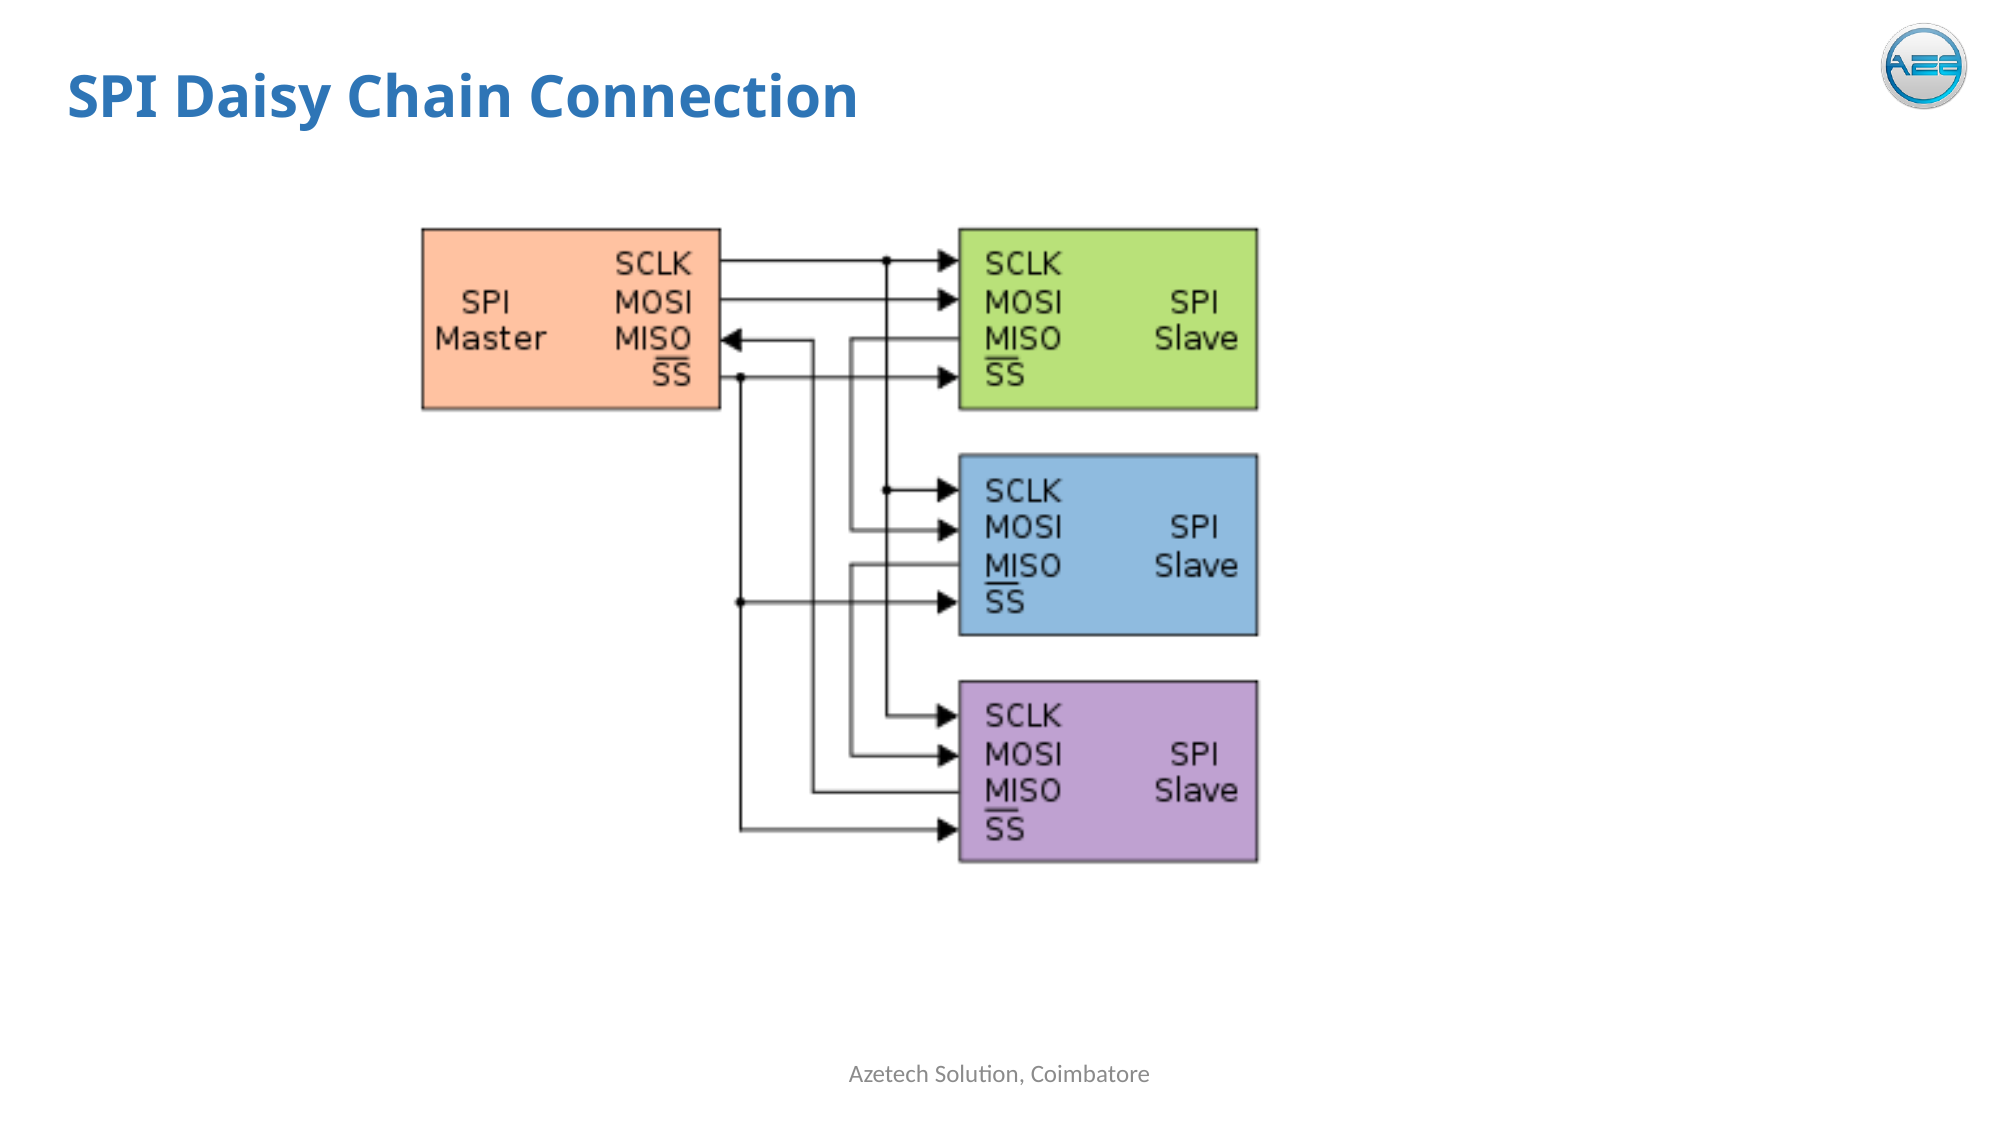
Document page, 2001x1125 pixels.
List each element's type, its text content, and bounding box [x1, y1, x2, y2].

footer Azetech Solution, Coimbatore [662, 1042, 1338, 1103]
picture [391, 198, 1303, 916]
text_box SPI Daisy Chain Connection [52, 72, 1141, 138]
picture [1879, 21, 1968, 110]
